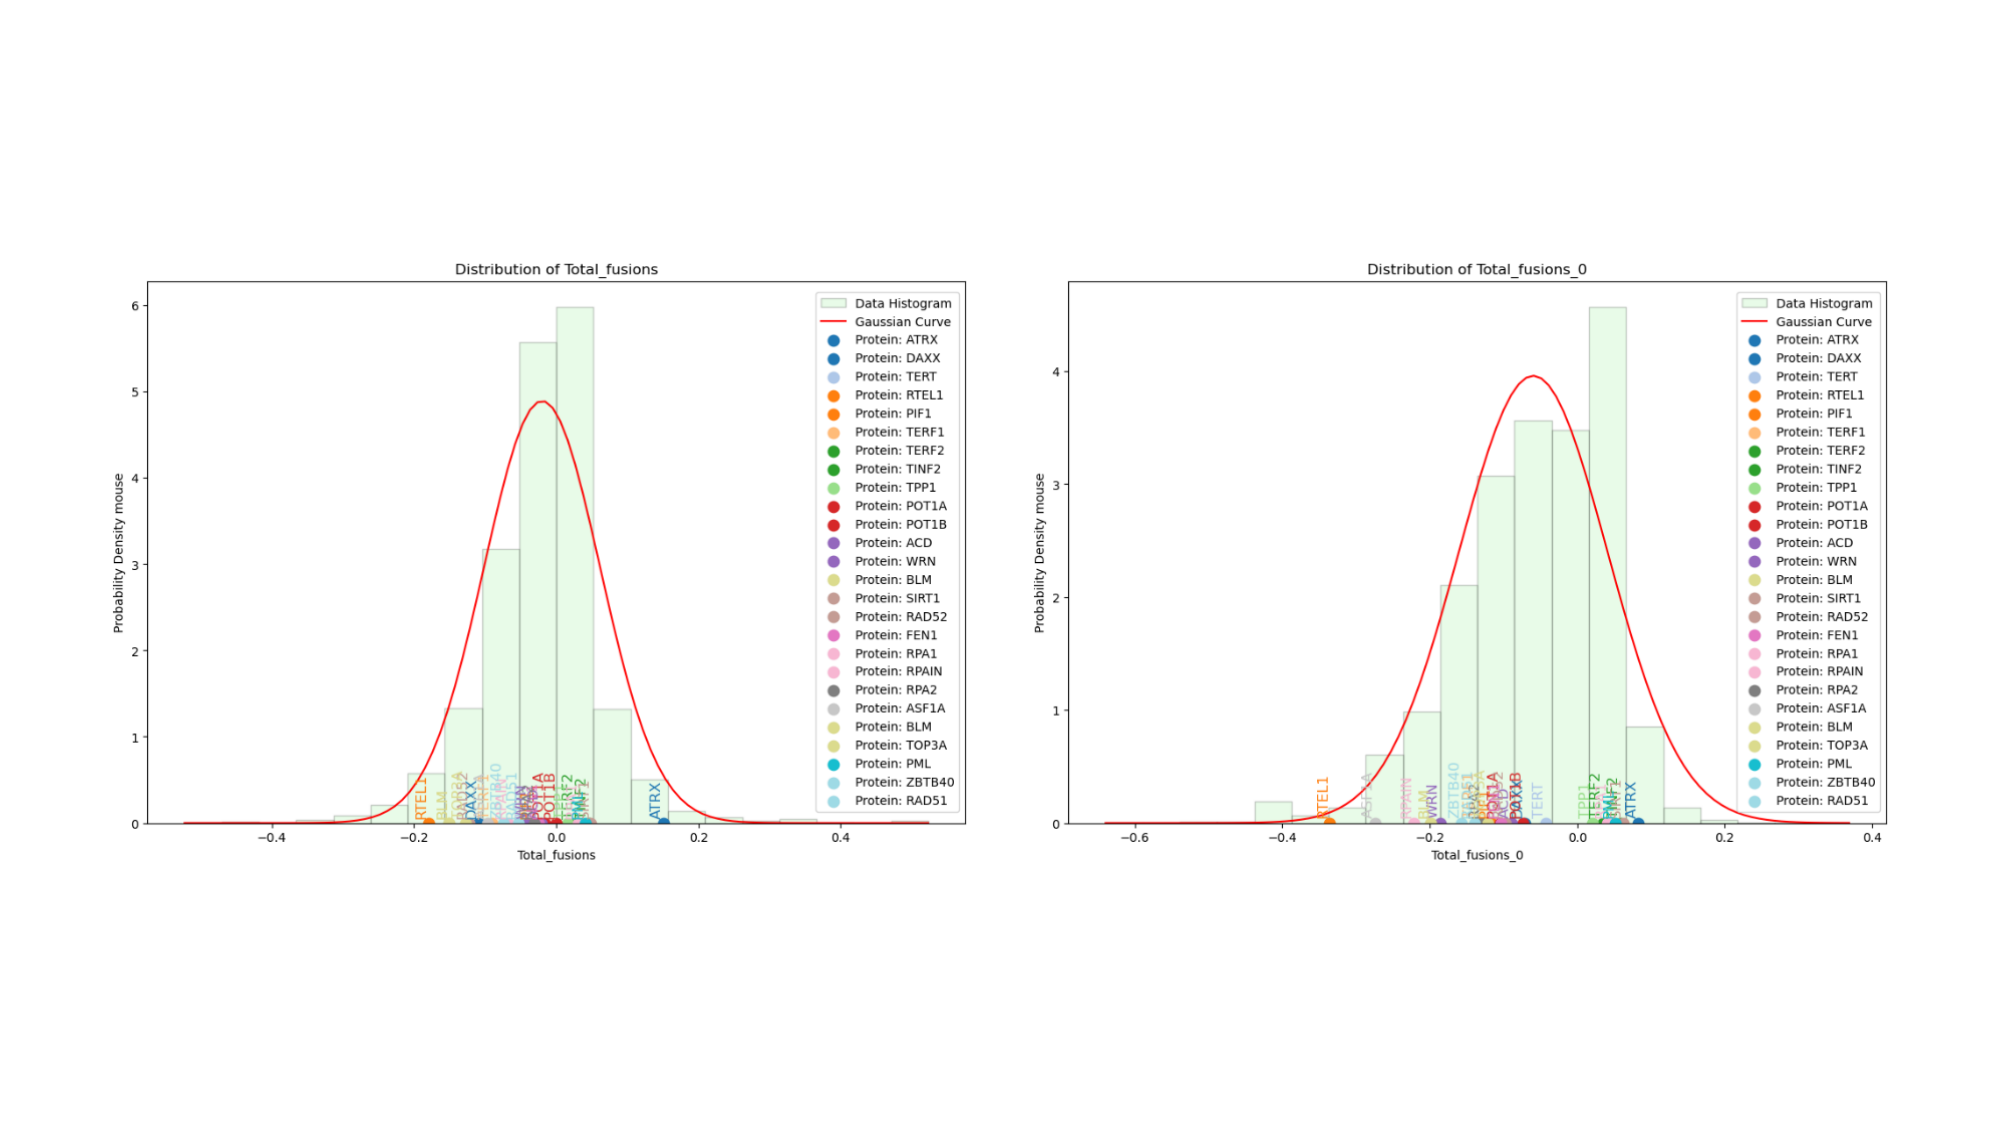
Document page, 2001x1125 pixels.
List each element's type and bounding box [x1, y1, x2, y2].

picture [104, 254, 975, 871]
picture [1025, 254, 1895, 871]
